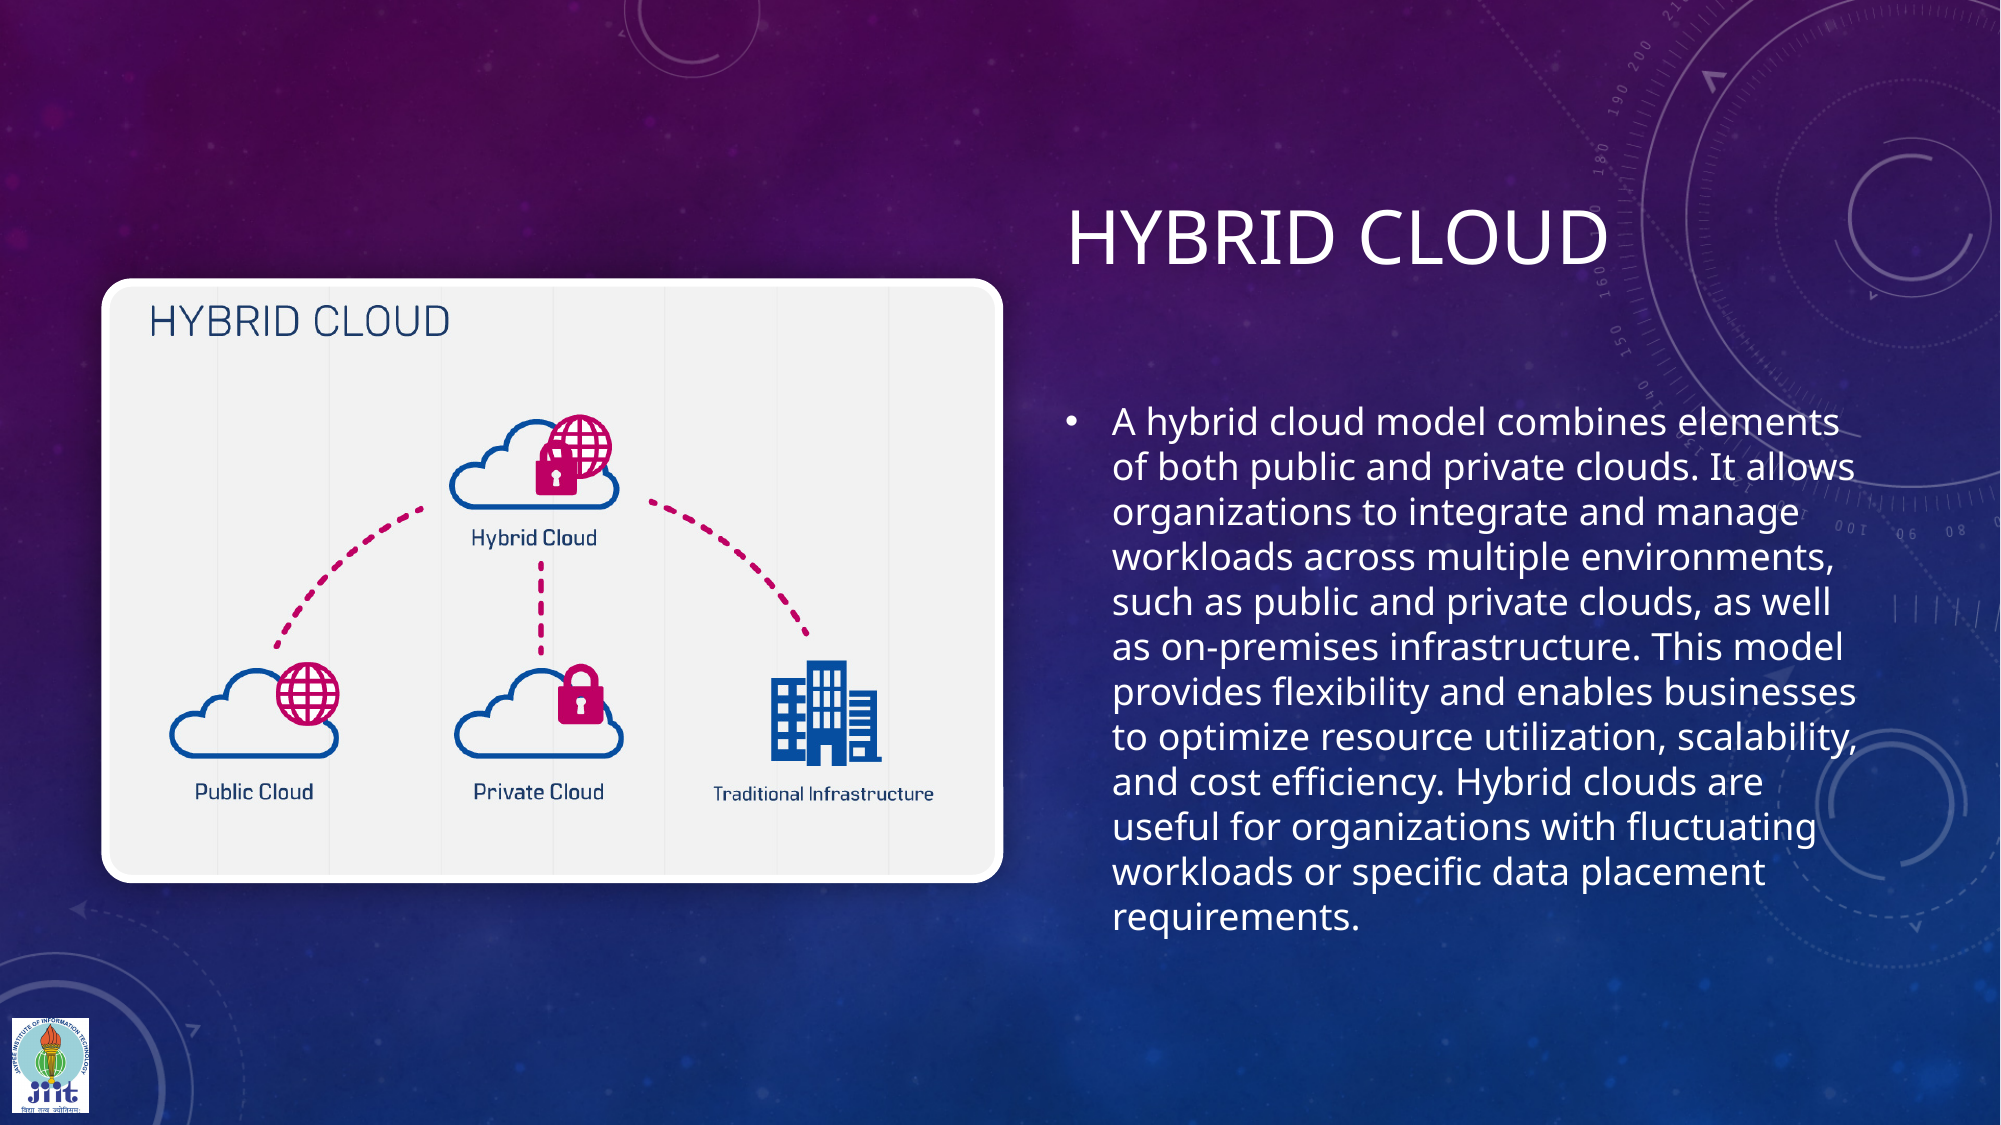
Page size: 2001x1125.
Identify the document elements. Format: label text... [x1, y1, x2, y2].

title Hybrid Cloud [1050, 99, 1895, 369]
list A hybrid cloud model combines elements of both public and private clouds. It allows organizations to integrate and manage workloads across multiple environments, such as public and private clouds, as well as on-premises infrastructure. This model provides flexibility and enables businesses to optimize resource utilization, scalability, and cost efficiency. Hybrid clouds are useful for organizations with fluctuating workloads or specific data placement requirements. [1050, 369, 1895, 967]
picture [0, 0, 2001, 1125]
